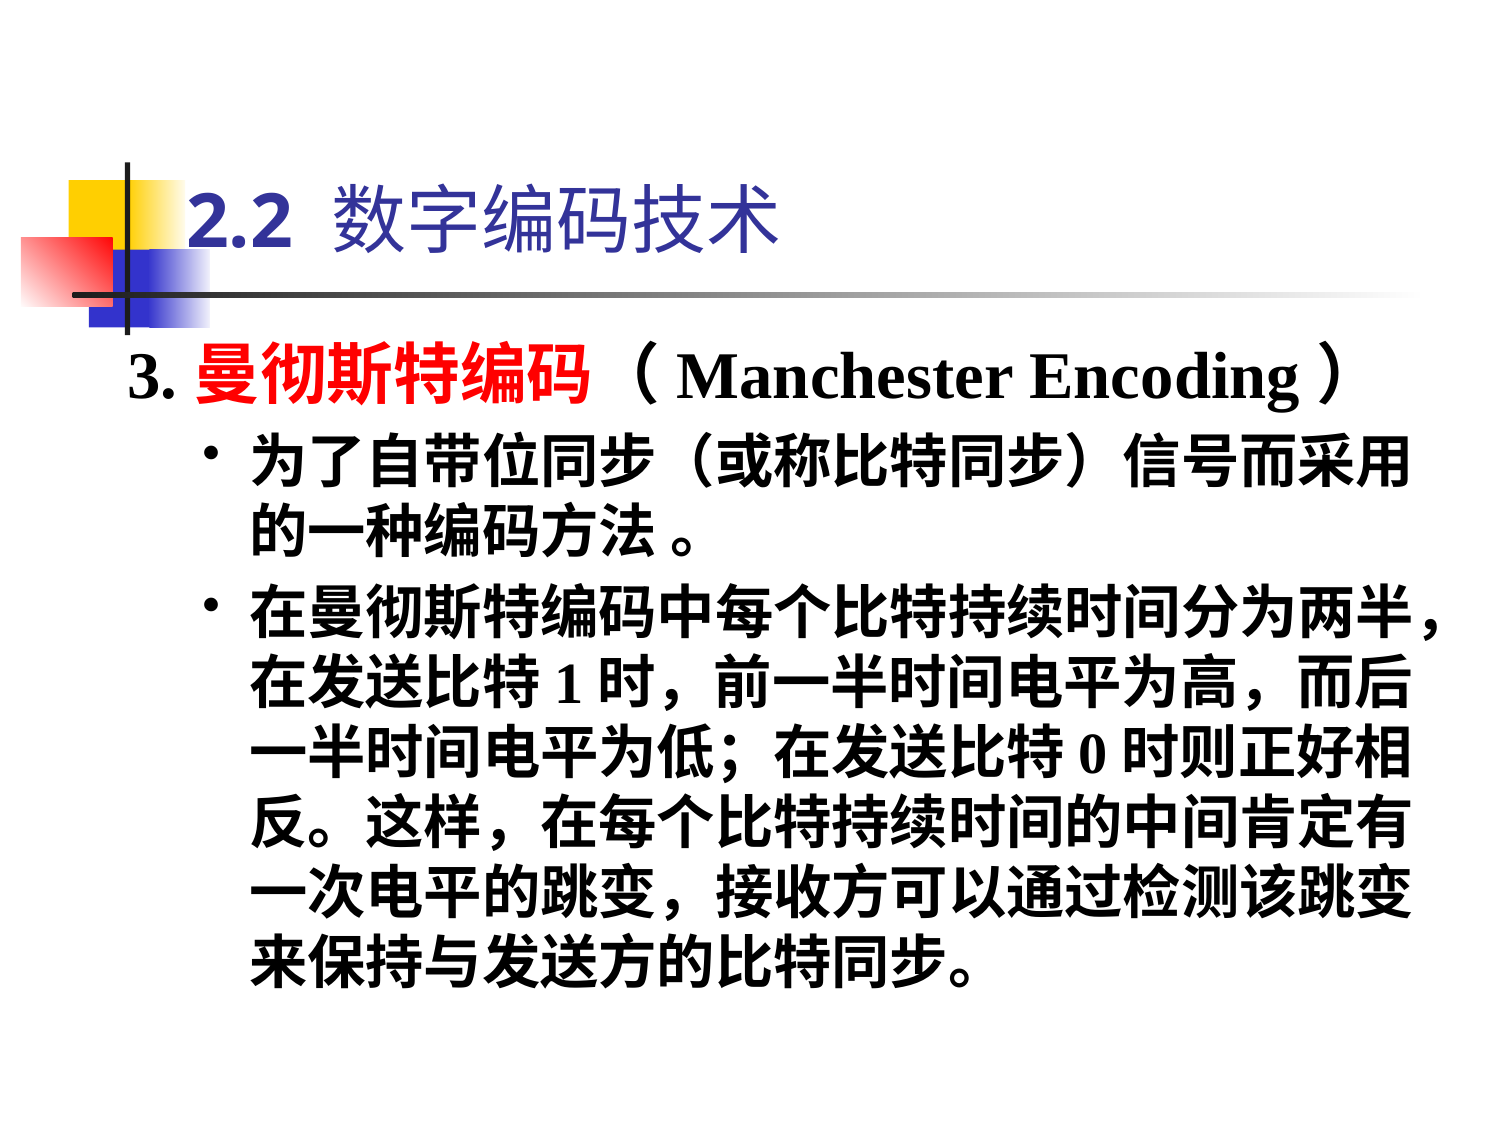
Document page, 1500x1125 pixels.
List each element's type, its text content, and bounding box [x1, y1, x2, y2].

text_box 3.曼彻斯特编码（Manchester Encoding） 为了自带位同步（或称比特同步）信号而采用的一种编码方法 。 在曼彻斯特编码中每个比特持续时间分为两半，在发送比特1时，前一半时间电平为高，而后一半时间电平为低；在发送比特0时则正好相反。这样，在每个比特持续时间的中间肯定有一次电平的跳变，接收方可以通过检测该跳变来保持与发送方的比特同步。 [112, 324, 1450, 1000]
title 2.2 数字编码技术 [171, 160, 1447, 271]
